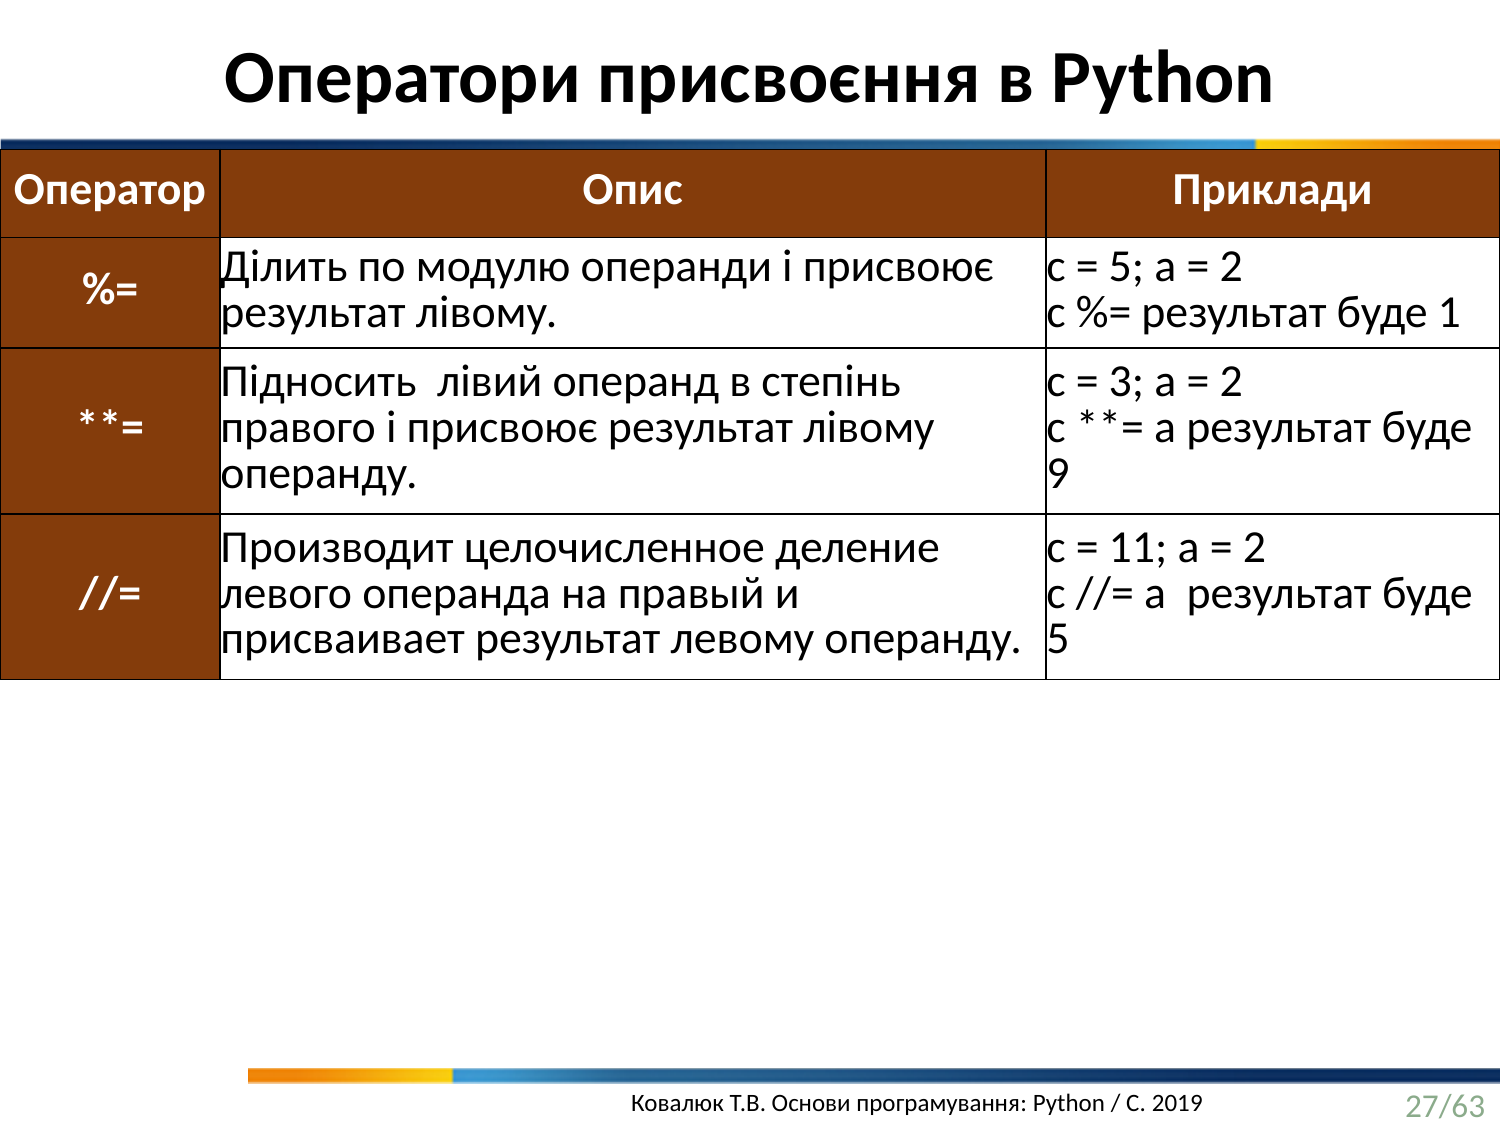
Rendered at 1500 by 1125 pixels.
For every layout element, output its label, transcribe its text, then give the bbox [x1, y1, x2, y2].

table_header Оператор [1, 150, 219, 237]
table_cell //= [1, 515, 219, 679]
table_cell Производит целочисленное деление левого операнда на правый и присваивает результат левому операнду. [221, 515, 1045, 679]
table_cell **= [1, 349, 219, 513]
slide_number 27/63 [1365, 1083, 1500, 1125]
table_cell Ділить по модулю операнди і присвоює результат лівому. [221, 238, 1045, 347]
table_header Опис [221, 150, 1045, 237]
picture [248, 1068, 1500, 1084]
table_header Приклади [1047, 150, 1499, 237]
table_cell с = 11; а = 2 с //= а результат буде 5 [1047, 515, 1499, 679]
table_cell с = 3; а = 2 с **= а результат буде 9 [1047, 349, 1499, 513]
text_box Оператори присвоєння в Python [0, 19, 1500, 125]
table_cell %= [1, 238, 219, 347]
table_cell с = 5; а = 2 с %= результат буде 1 [1047, 238, 1499, 347]
table_cell Підносить лівий операнд в степінь правого і присвоює результат лівому операнду. [221, 349, 1045, 513]
picture [2, 139, 1500, 149]
